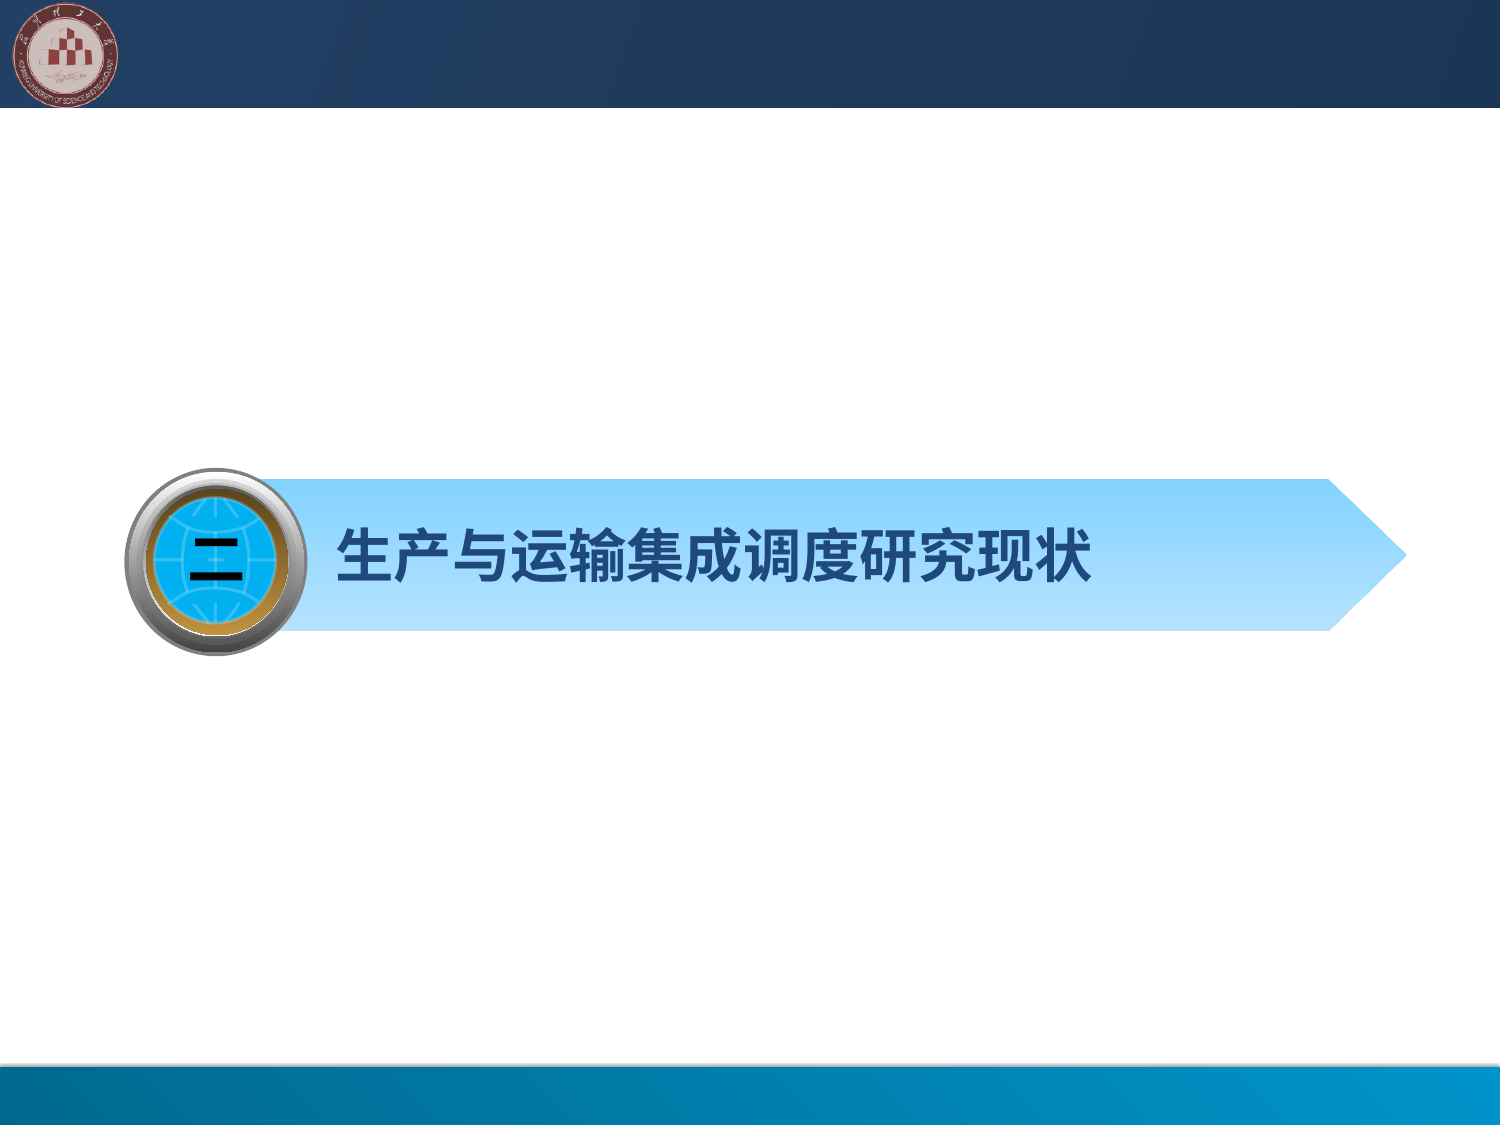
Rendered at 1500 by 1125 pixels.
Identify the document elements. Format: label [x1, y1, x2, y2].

text_box [124, 467, 1407, 657]
picture [12, 2, 118, 108]
